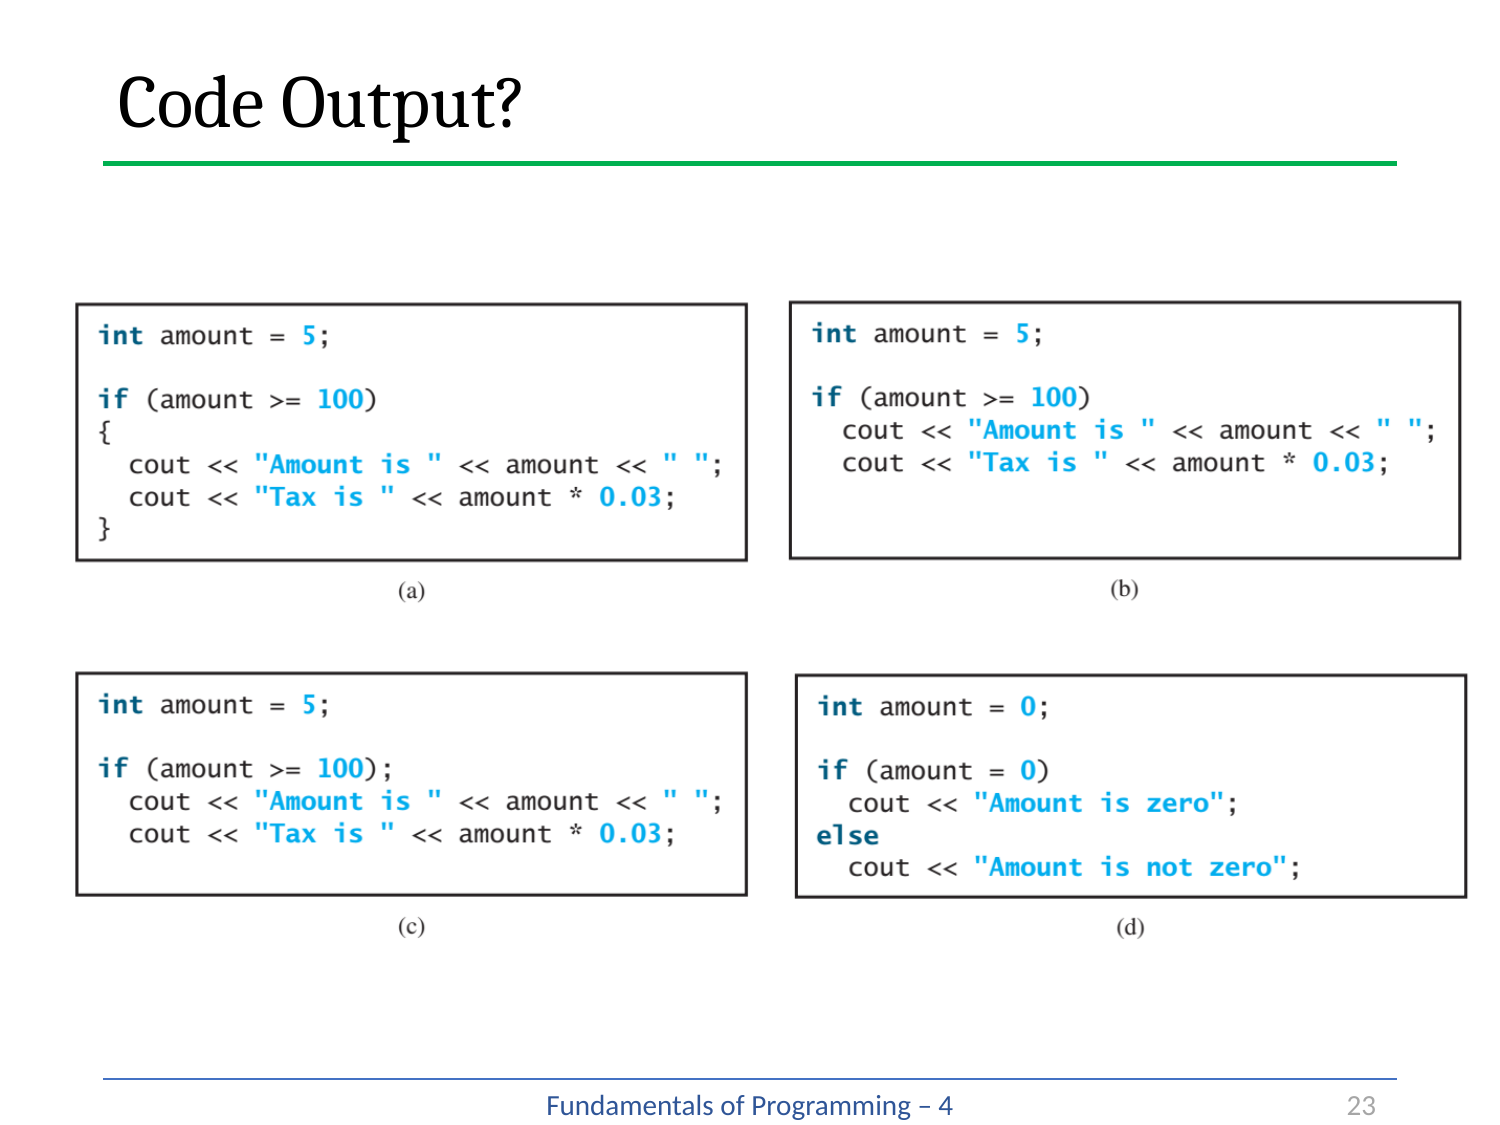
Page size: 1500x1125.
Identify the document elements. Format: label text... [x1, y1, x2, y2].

title Code Output? [103, 42, 1397, 164]
picture [778, 656, 1482, 943]
picture [67, 293, 1476, 621]
slide_number 23 [1331, 1079, 1397, 1125]
picture [67, 658, 766, 941]
